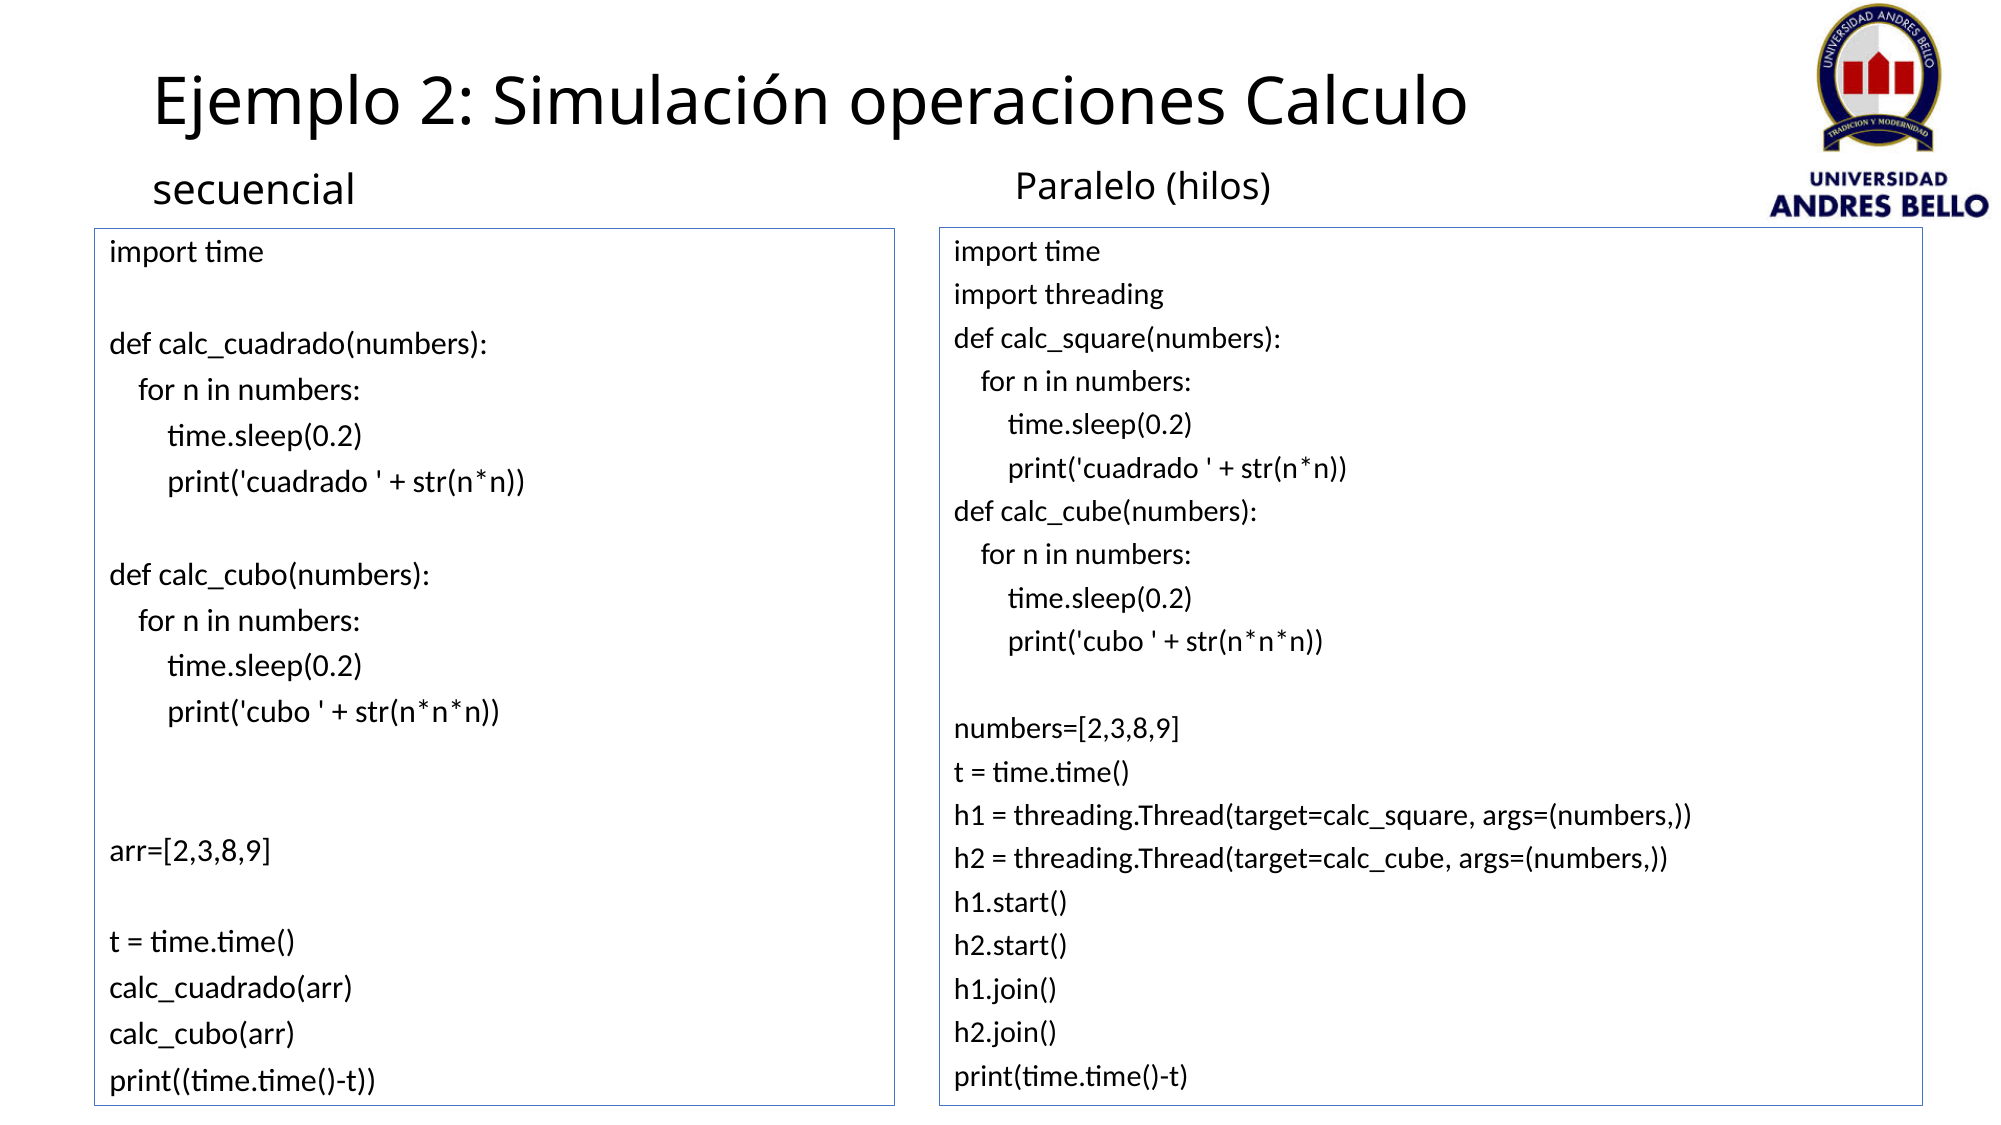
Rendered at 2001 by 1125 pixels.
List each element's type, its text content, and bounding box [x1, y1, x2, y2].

picture [1749, 2, 2000, 222]
list import time def calc_cuadrado(numbers): for n in numbers: time.sleep(0.2) print('cuadrado ' + str(n*n)) def calc_cubo(numbers): for n in numbers: time.sleep(0.2) print('cubo ' + str(n*n*n)) arr=[2,3,8,9] t = time.time() calc_cuadrado(arr) calc_cubo(arr) print((time.time()-t)) [94, 227, 895, 1106]
text_box import time import threading def calc_square(numbers): for n in numbers: time.sleep(0.2) print('cuadrado ' + str(n*n)) def calc_cube(numbers): for n in numbers: time.sleep(0.2) print('cubo ' + str(n*n*n)) numbers=[2,3,8,9] t = time.time() h1 = threading.Thread(target=calc_square, args=(numbers,)) h2 = threading.Thread(target=calc_cube, args=(numbers,)) h1.start() h2.start() h1.join() h2.join() print(time.time()-t) [938, 227, 1923, 1106]
text_box secuencial [137, 147, 381, 235]
text_box Paralelo (hilos) [999, 143, 1317, 232]
title Ejemplo 2: Simulación operaciones Calculo [137, 59, 1749, 148]
